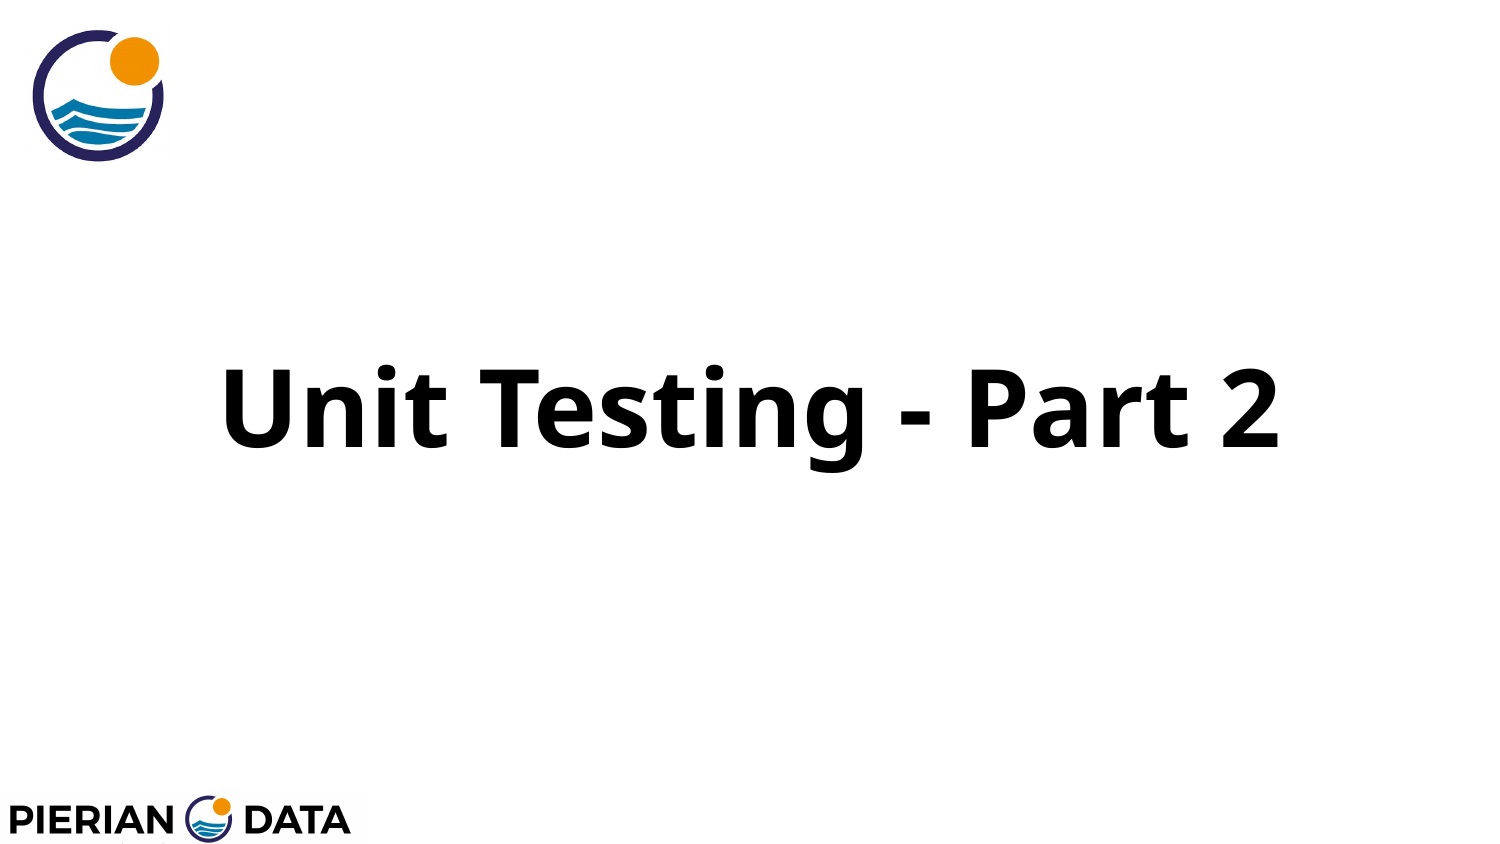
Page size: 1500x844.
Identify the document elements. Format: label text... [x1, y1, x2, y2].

title Unit Testing - Part 2 [51, 253, 1449, 484]
picture [24, 24, 172, 167]
picture [0, 787, 368, 844]
